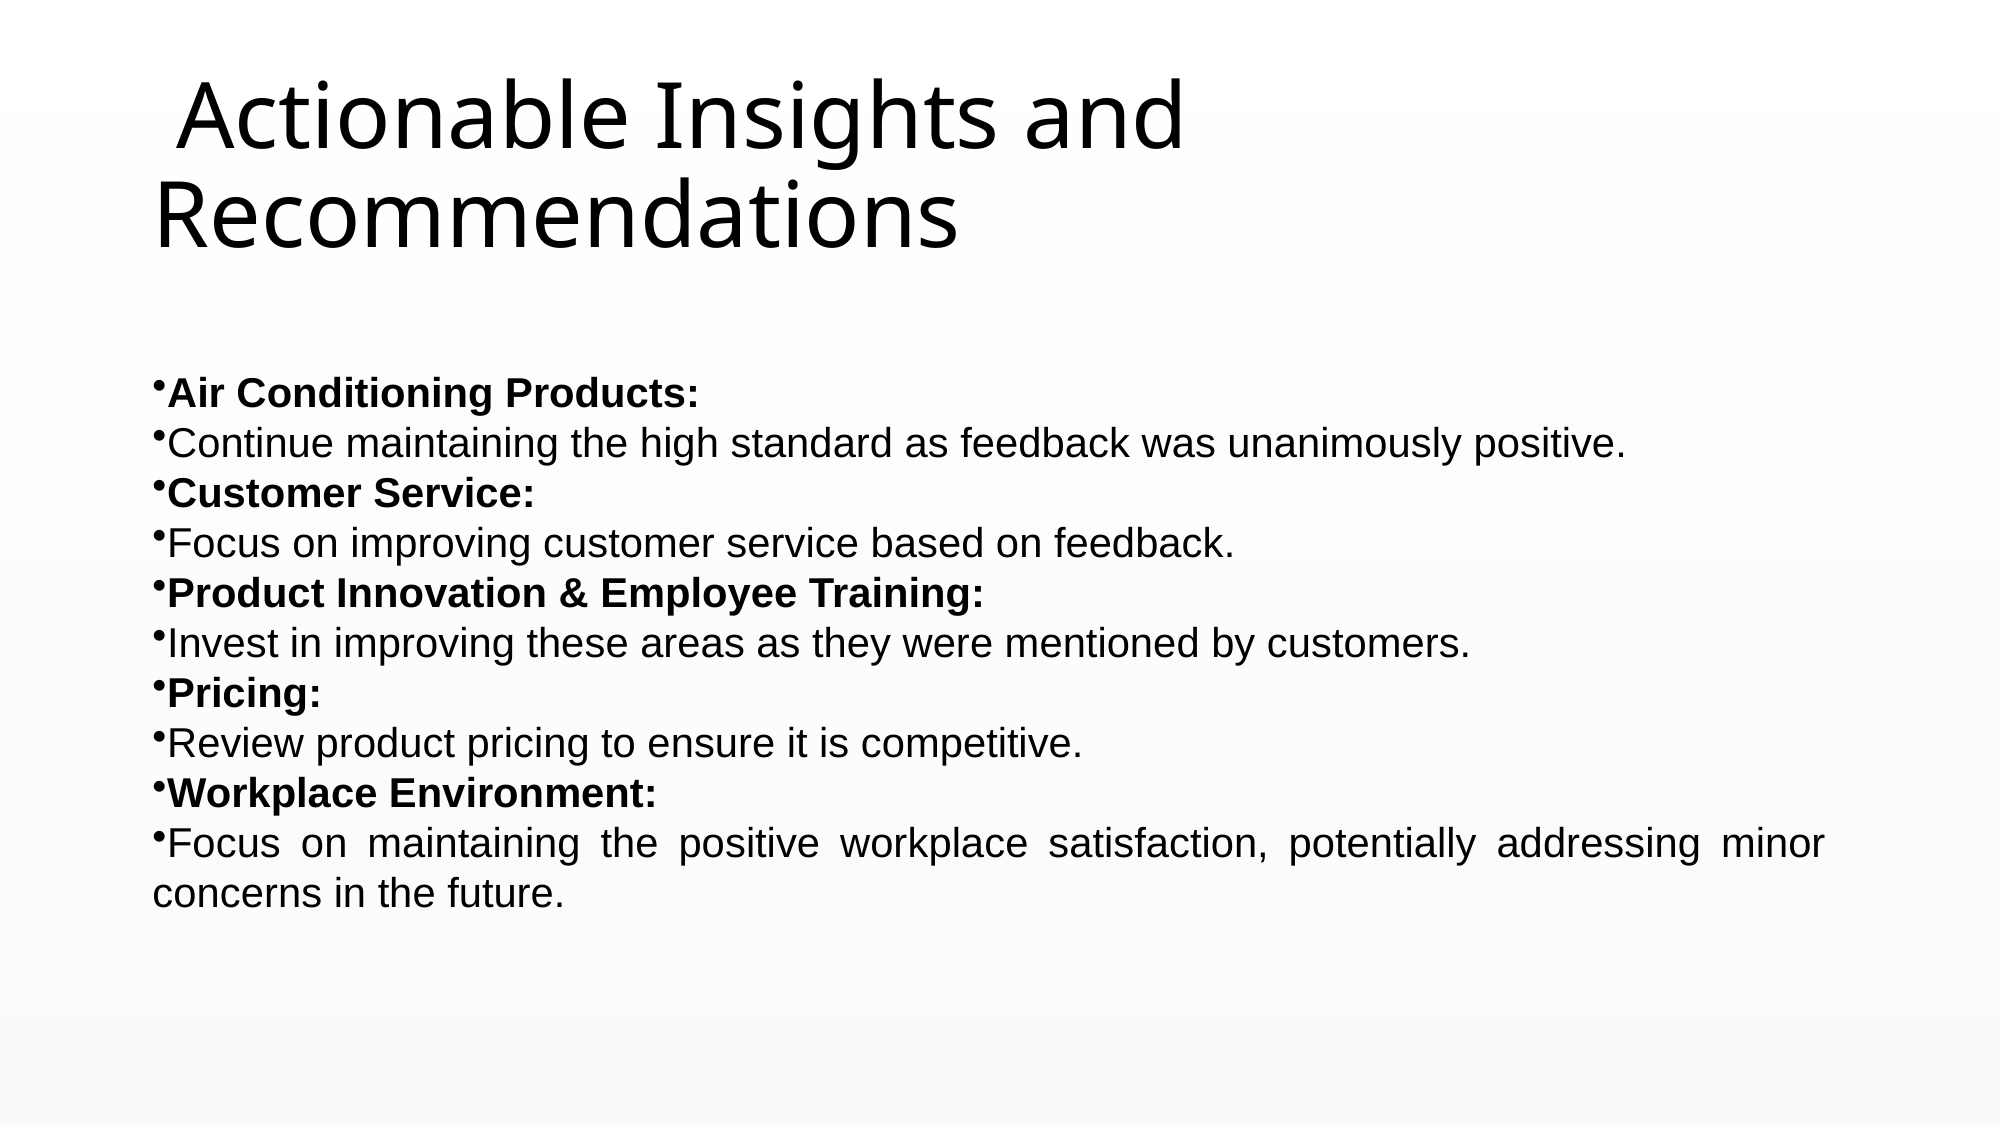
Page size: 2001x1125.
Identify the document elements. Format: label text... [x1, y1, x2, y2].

title Actionable Insights and Recommendations [137, 59, 1863, 278]
list Air Conditioning Products: Continue maintaining the high standard as feedback was unanimously positive. Customer Service: Focus on improving customer service based on feedback. Product Innovation & Employee Training: Invest in improving these areas as they were mentioned by customers. Pricing: Review product pricing to ensure it is competitive. Workplace Environment: Focus on maintaining the positive workplace satisfaction, potentially addressing minor concerns in the future. [137, 337, 1842, 990]
